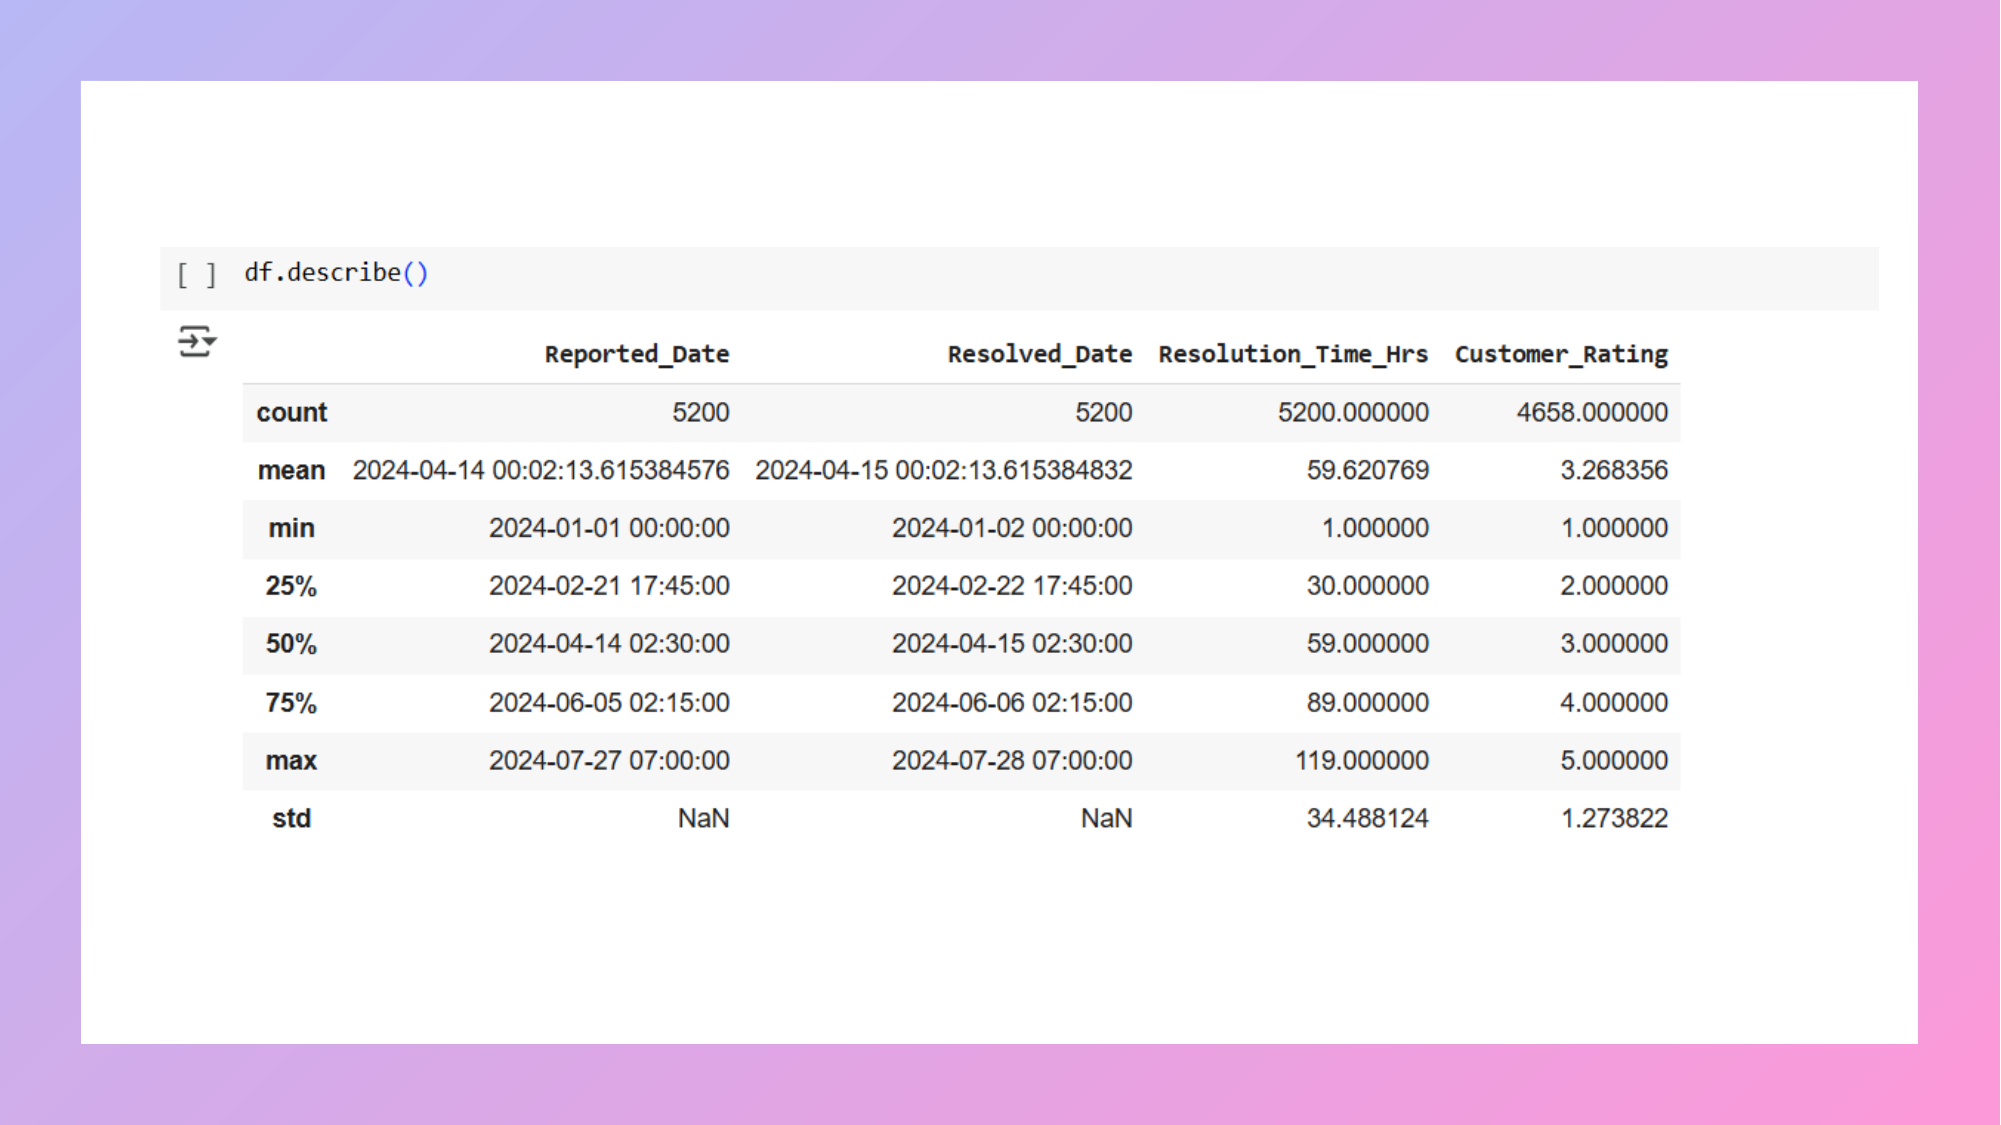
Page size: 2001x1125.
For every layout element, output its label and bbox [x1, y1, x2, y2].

list [153, 247, 1879, 878]
